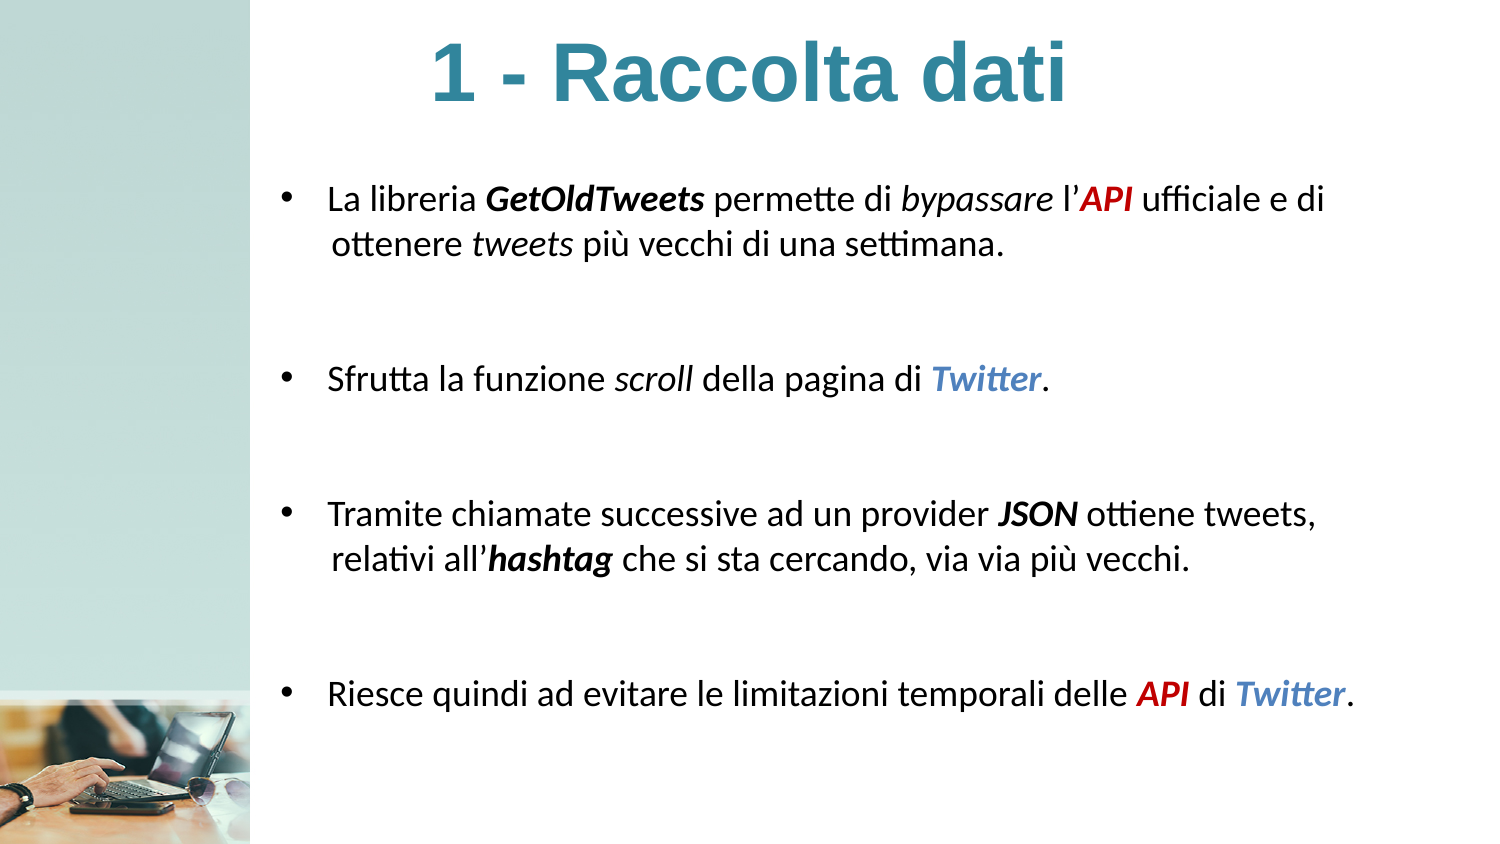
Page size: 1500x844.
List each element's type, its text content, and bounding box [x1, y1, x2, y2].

text_box La libreria GetOldTweets permette di bypassare l’API ufficiale e di ottenere tweets più vecchi di una settimana. Sfrutta la funzione scroll della pagina di Twitter. Tramite chiamate successive ad un provider JSON ottiene tweets, relativi all’hashtag che si sta cercando, via via più vecchi. Riesce quindi ad evitare le limitazioni temporali delle API di Twitter. [265, 166, 1500, 722]
title 1 - Raccolta dati [0, 2, 1500, 135]
picture [0, 135, 1500, 844]
